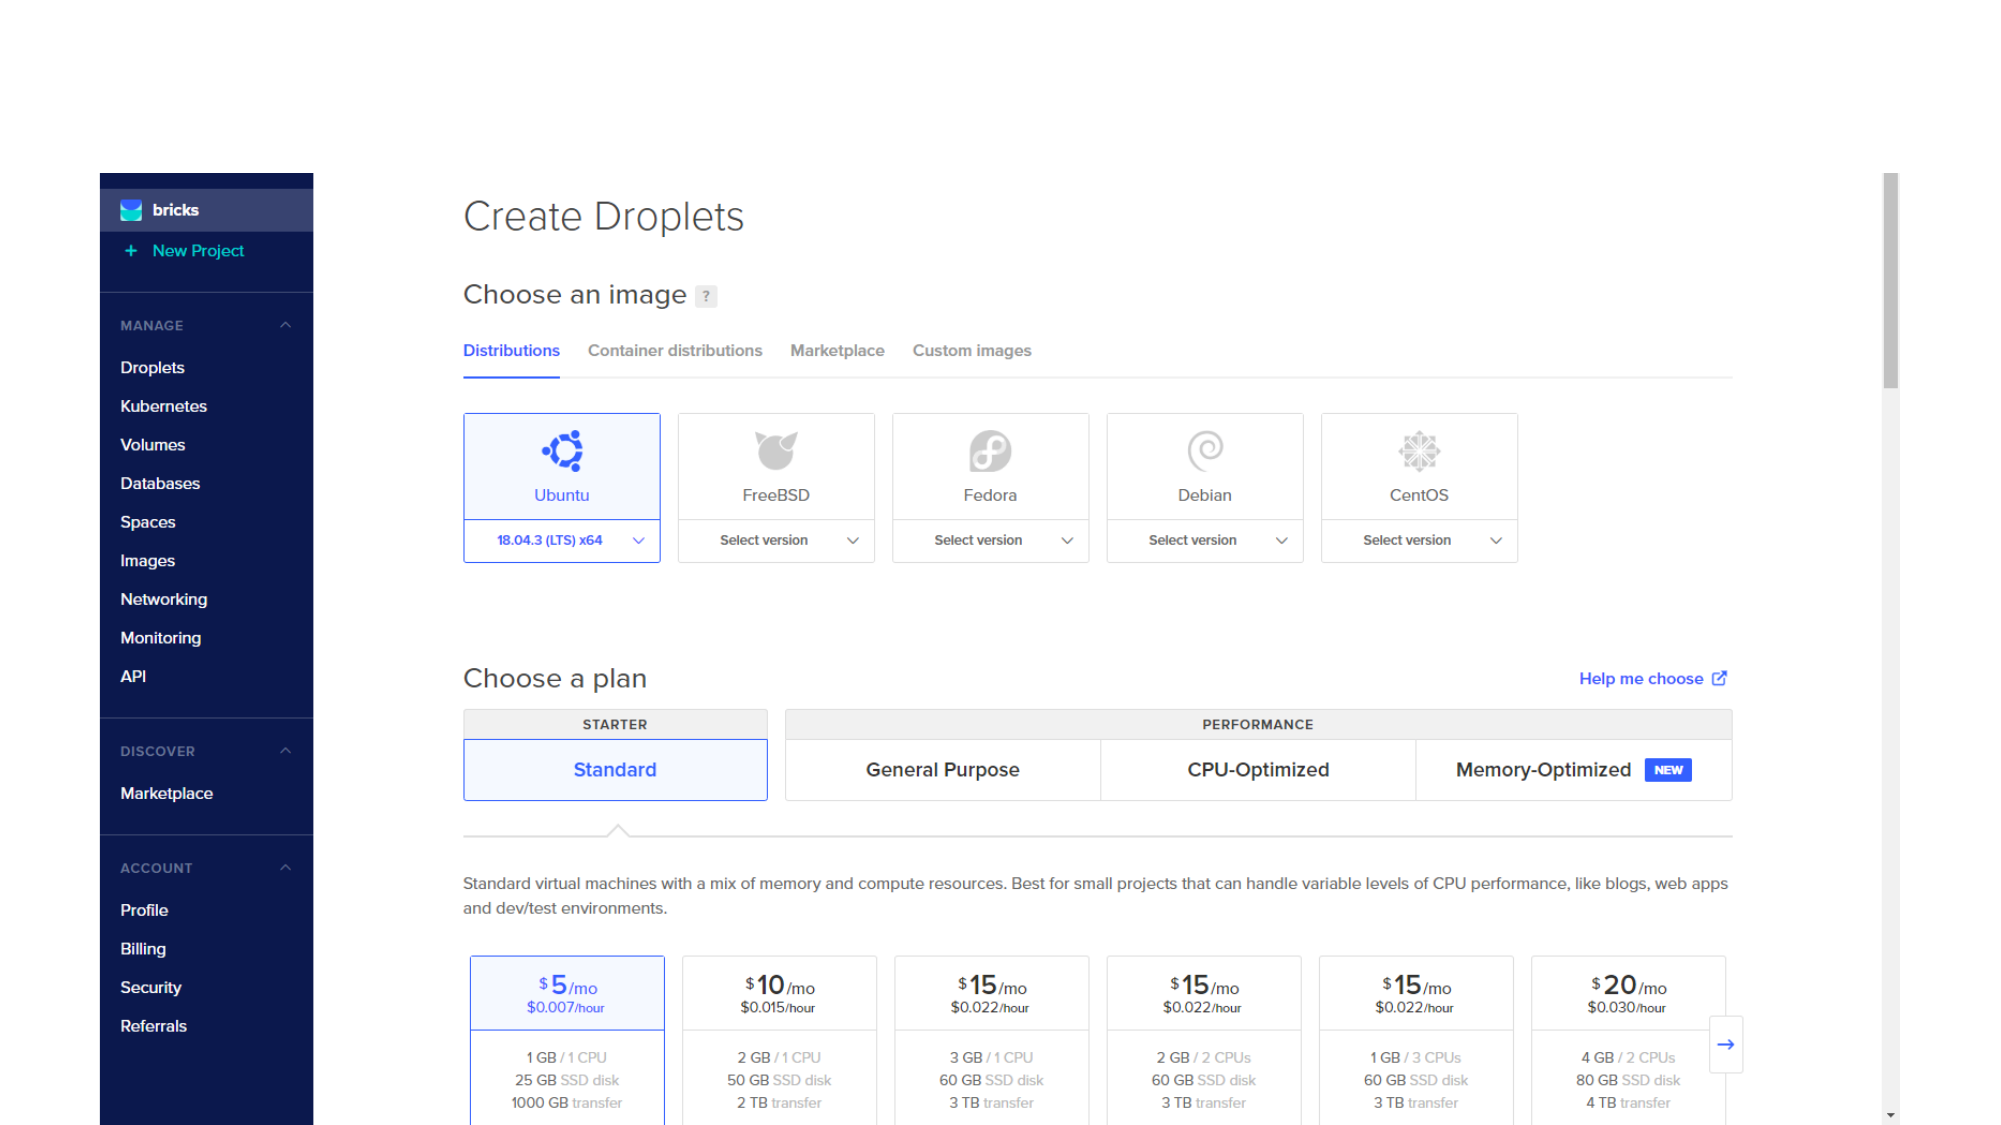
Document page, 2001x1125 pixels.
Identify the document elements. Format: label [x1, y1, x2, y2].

picture [99, 173, 1900, 1125]
